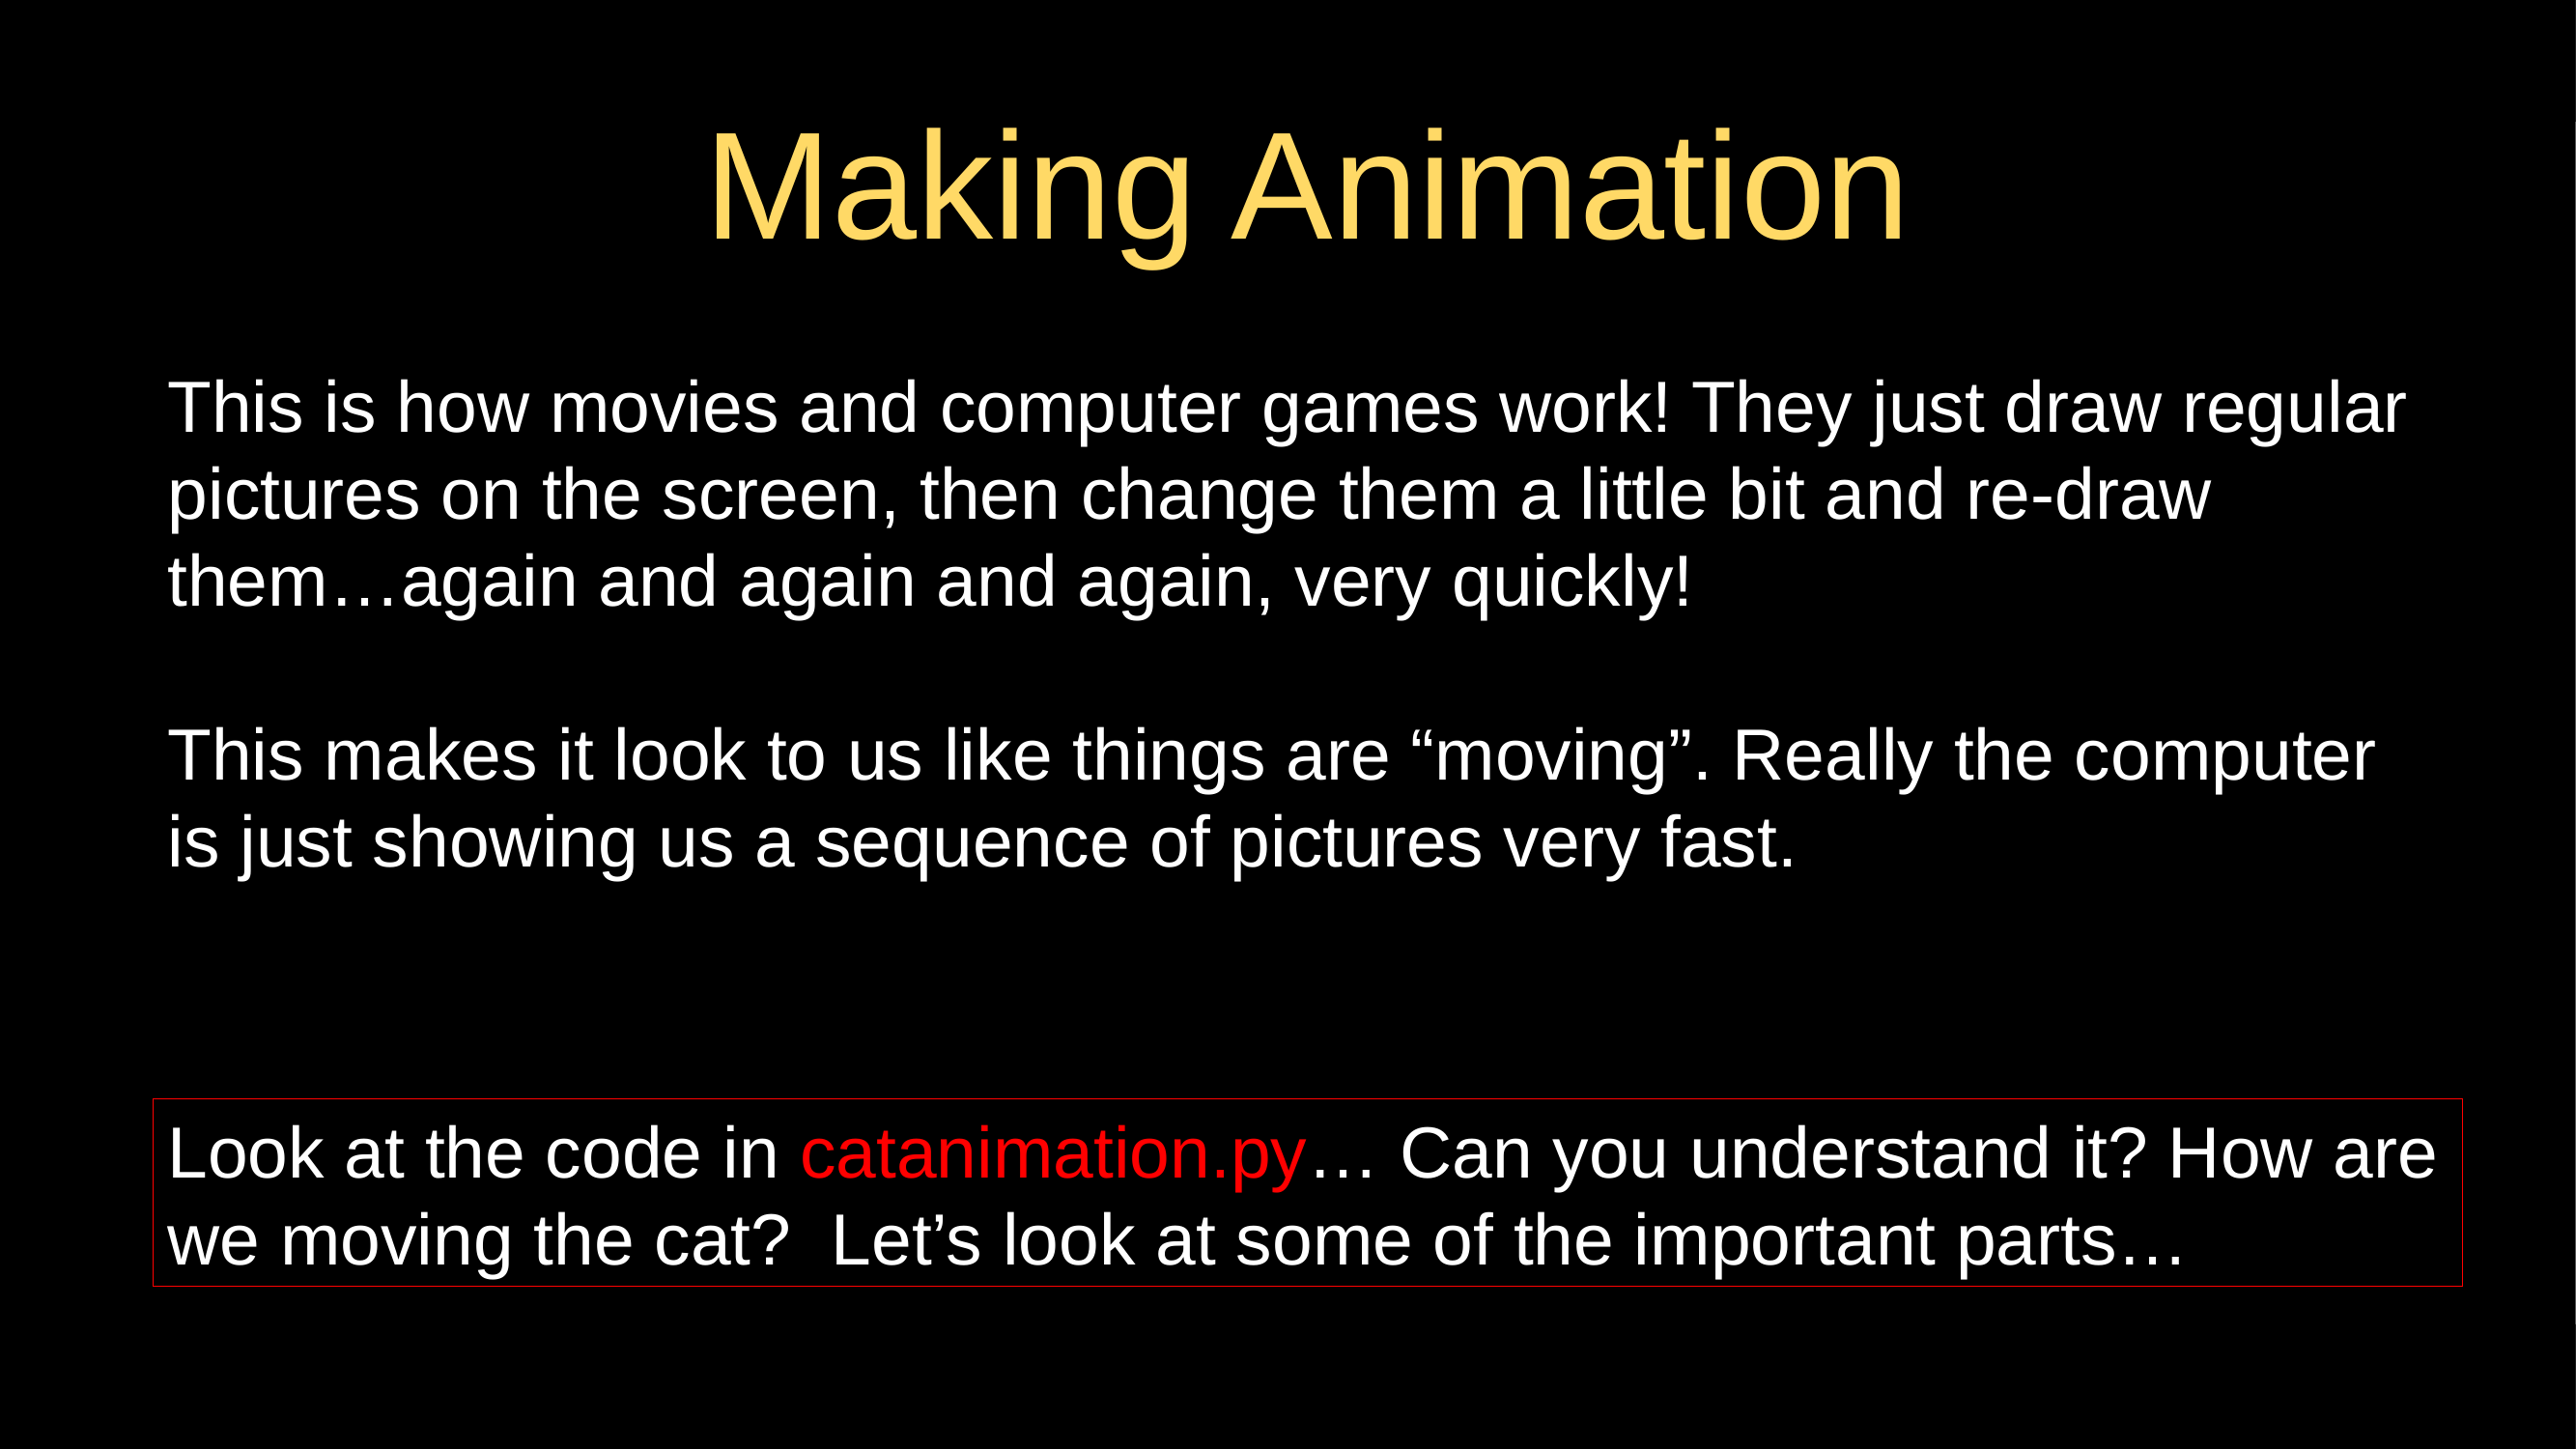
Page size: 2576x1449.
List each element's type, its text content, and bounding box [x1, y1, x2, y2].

text_box This is how movies and computer games work! They just draw regular pictures on the screen, then change them a little bit and re-draw them…again and again and again, very quickly! This makes it look to us like things are “moving”. Really the computer is just showing us a sequence of pictures very fast. [153, 352, 2463, 889]
title Making Animation [204, 40, 2412, 316]
text_box Look at the code in catanimation.py… Can you understand it? How are we moving the cat? Let’s look at some of the important parts… [153, 1098, 2463, 1287]
